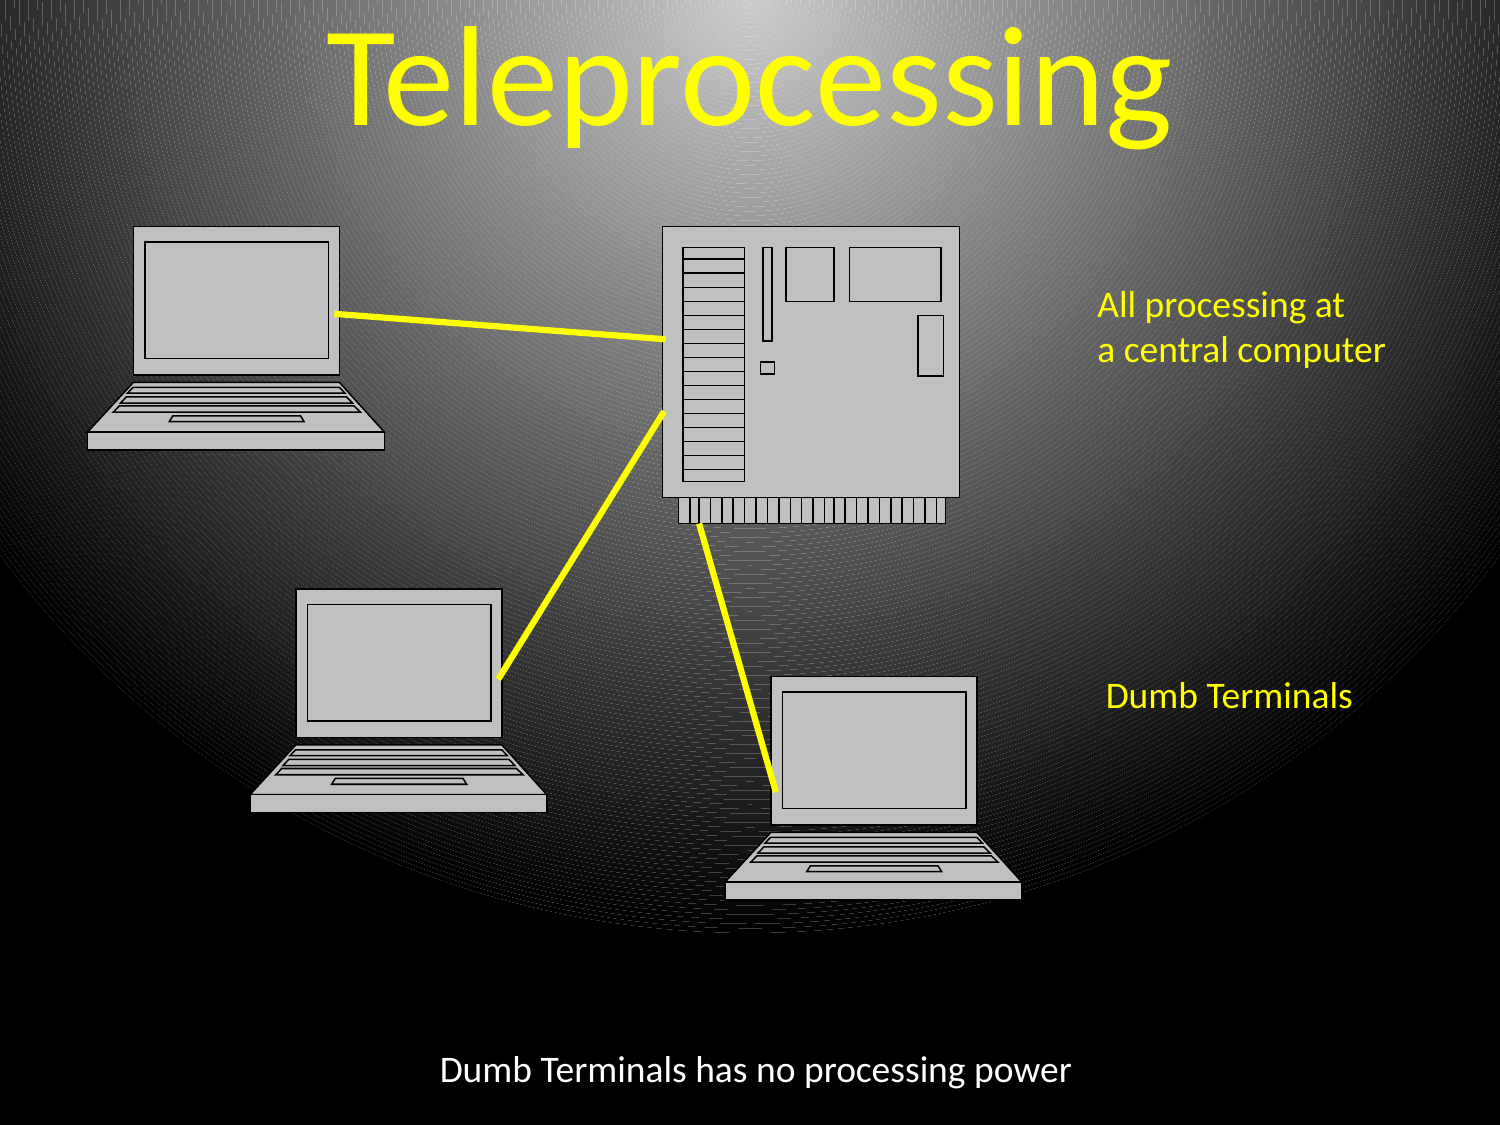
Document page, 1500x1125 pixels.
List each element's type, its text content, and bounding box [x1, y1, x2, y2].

text_box [249, 744, 547, 813]
text_box All processing at a central computer [1082, 273, 1402, 378]
text_box [771, 676, 977, 825]
text_box [87, 382, 385, 450]
text_box Dumb Terminals has no processing power [424, 1037, 1163, 1098]
title Teleprocessing [75, 0, 1425, 163]
text_box [296, 589, 502, 738]
text_box [133, 226, 340, 375]
text_box [662, 226, 960, 524]
text_box [725, 832, 1022, 900]
text_box Dumb Terminals [1090, 664, 1368, 724]
